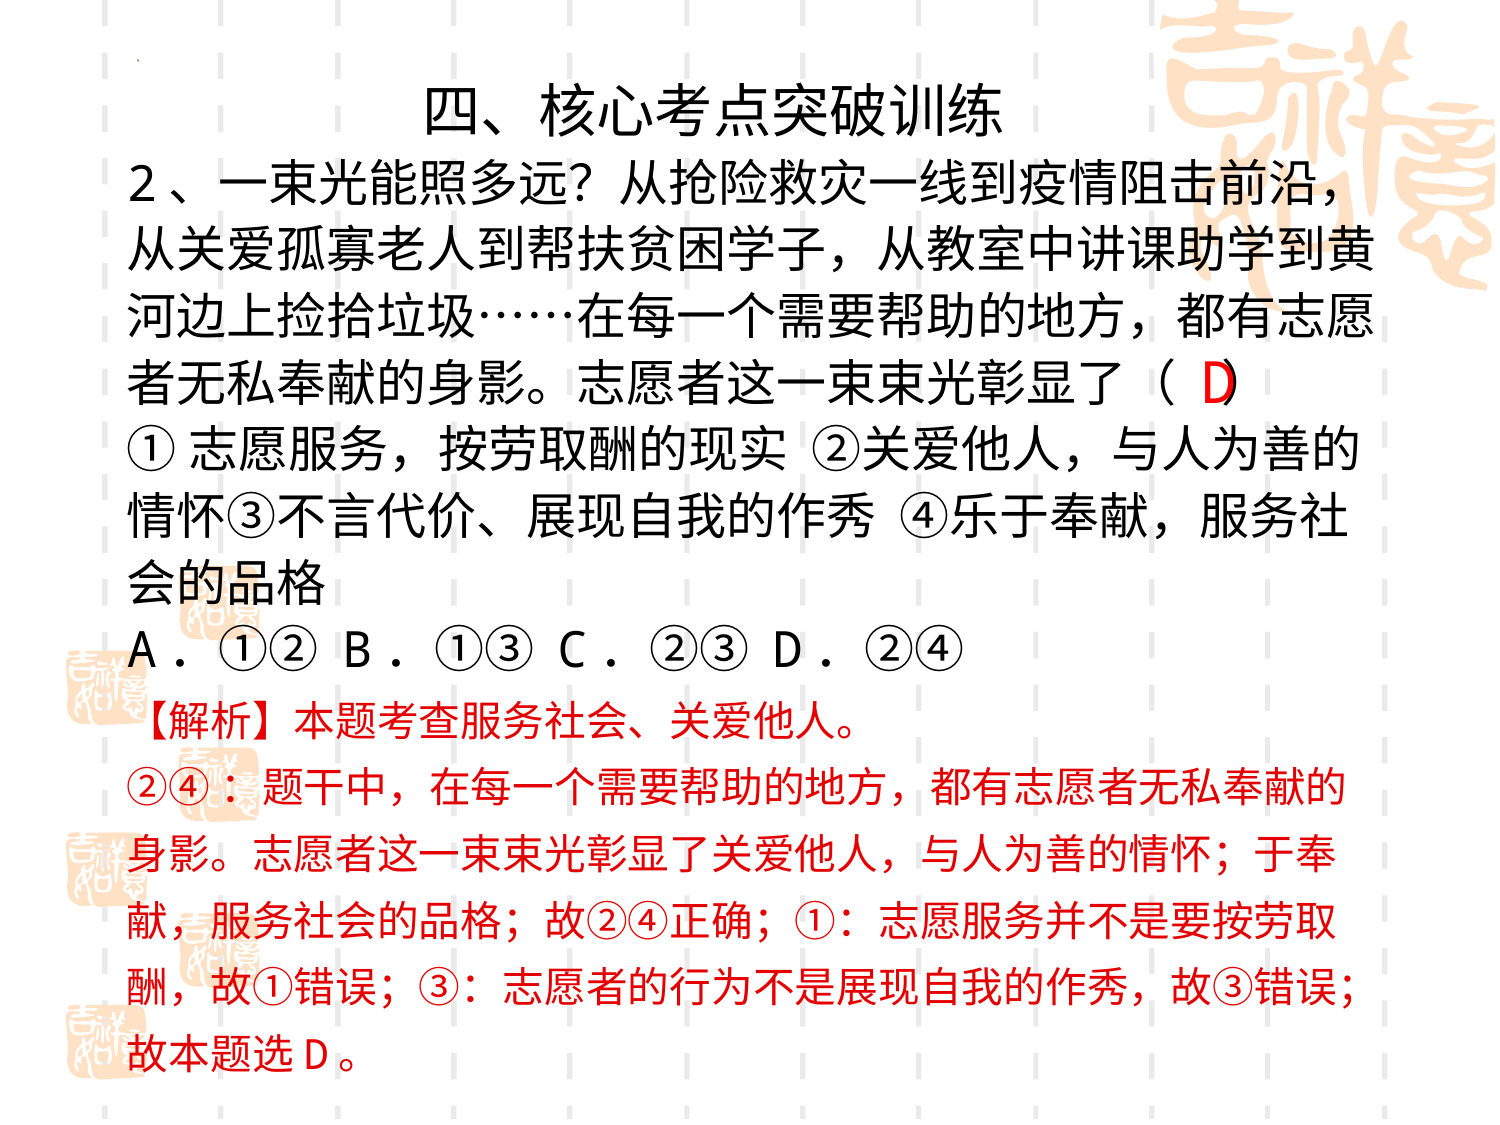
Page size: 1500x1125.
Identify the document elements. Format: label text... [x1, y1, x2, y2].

text_box 四、核心考点突破训练 [407, 66, 1123, 137]
text_box D [1187, 338, 1295, 423]
text_box 2、一束光能照多远？从抢险救灾一线到疫情阻击前沿，从关爱孤寡老人到帮扶贫困学子，从教室中讲课助学到黄河边上捡拾垃圾……在每一个需要帮助的地方，都有志愿者无私奉献的身影。志愿者这一束束光彰显了（ ） ①志愿服务，按劳取酬的现实 ②关爱他人，与人为善的情怀③不言代价、展现自我的作秀 ④乐于奉献，服务社会的品格 A．①② B．①③ C．②③ D．②④ 【解析】本题考查服务社会、关爱他人。 ②④：题干中，在每一个需要帮助的地方，都有志愿者无私奉献的身影。志愿者这一束束光彰显了关爱他人，与人为善的情怀；于奉献，服务社会的品格；故②④正确；①：志愿服务并不是要按劳取酬，故①错误；③：志愿者的行为不是展现自我的作秀，故③错误；故本题选D。 [112, 137, 1402, 1086]
